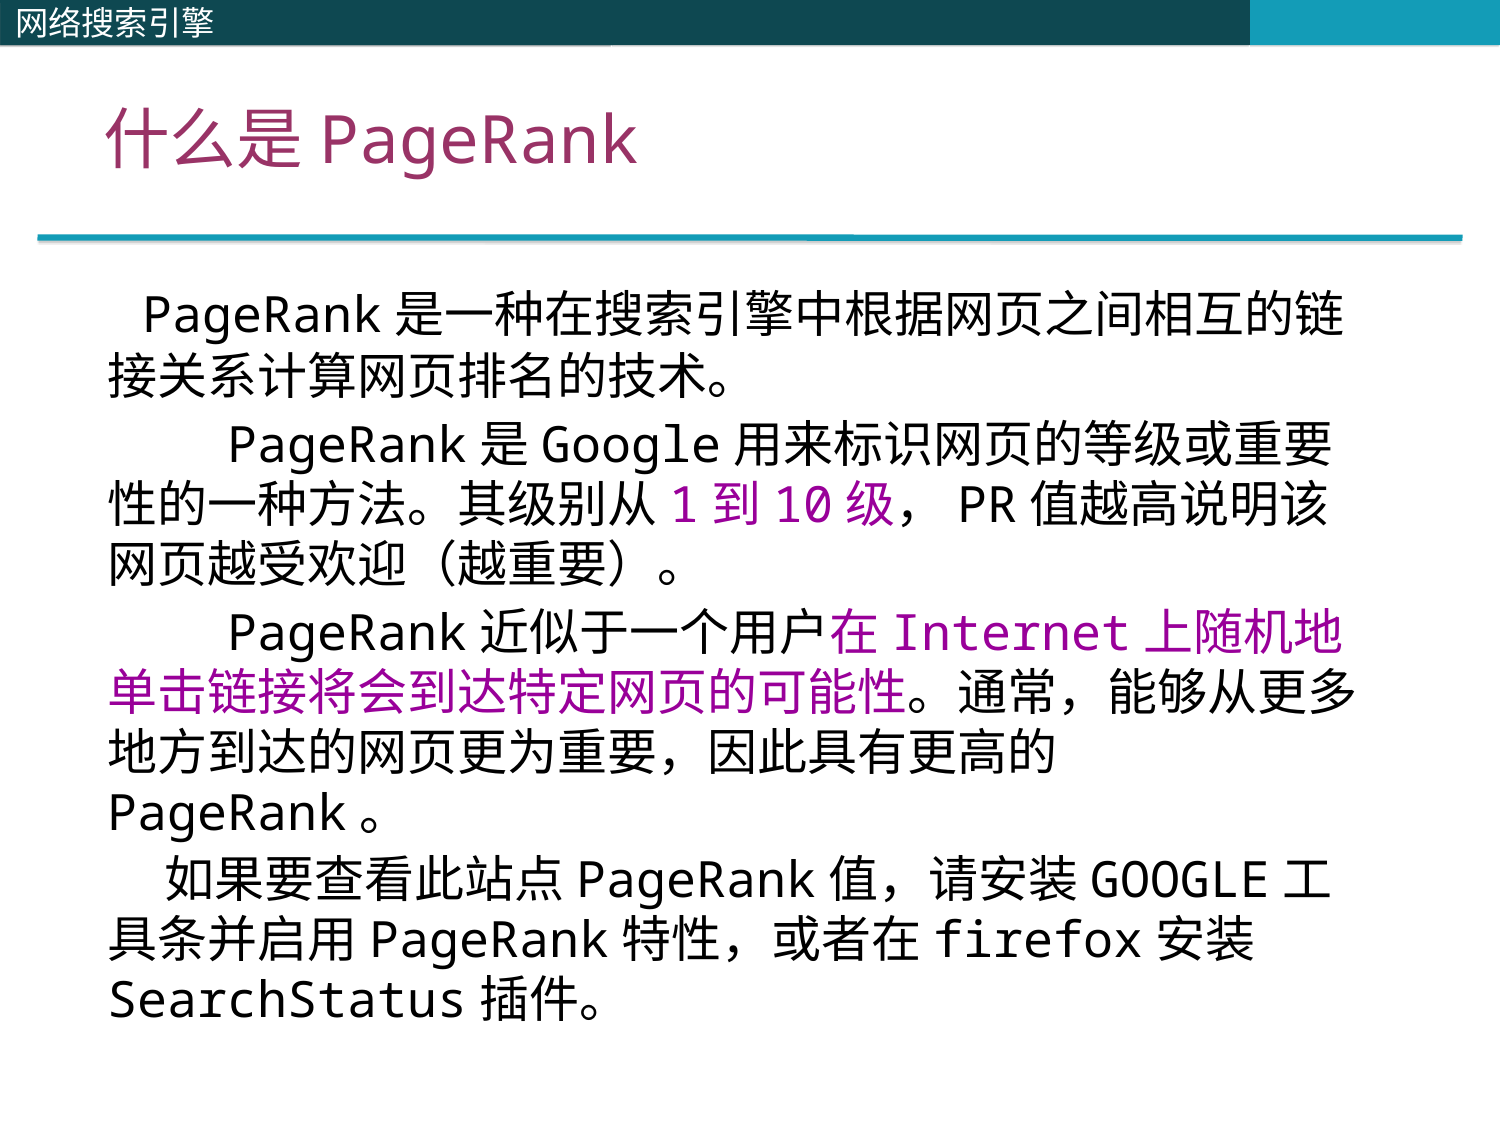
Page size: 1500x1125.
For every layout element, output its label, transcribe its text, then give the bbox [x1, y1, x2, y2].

text_box PageRank是一种在搜索引擎中根据网页之间相互的链接关系计算网页排名的技术。 PageRank是Google用来标识网页的等级或重要性的一种方法。其级别从1到10级，PR值越高说明该网页越受欢迎（越重要）。 PageRank近似于一个用户在Internet上随机地单击链接将会到达特定网页的可能性。通常，能够从更多地方到达的网页更为重要，因此具有更高的PageRank。 如果要查看此站点PageRank值，请安装GOOGLE工具条并启用PageRank特性，或者在firefox安装SearchStatus插件。 [92, 267, 1376, 1036]
text_box 什么是PageRank [88, 89, 966, 185]
